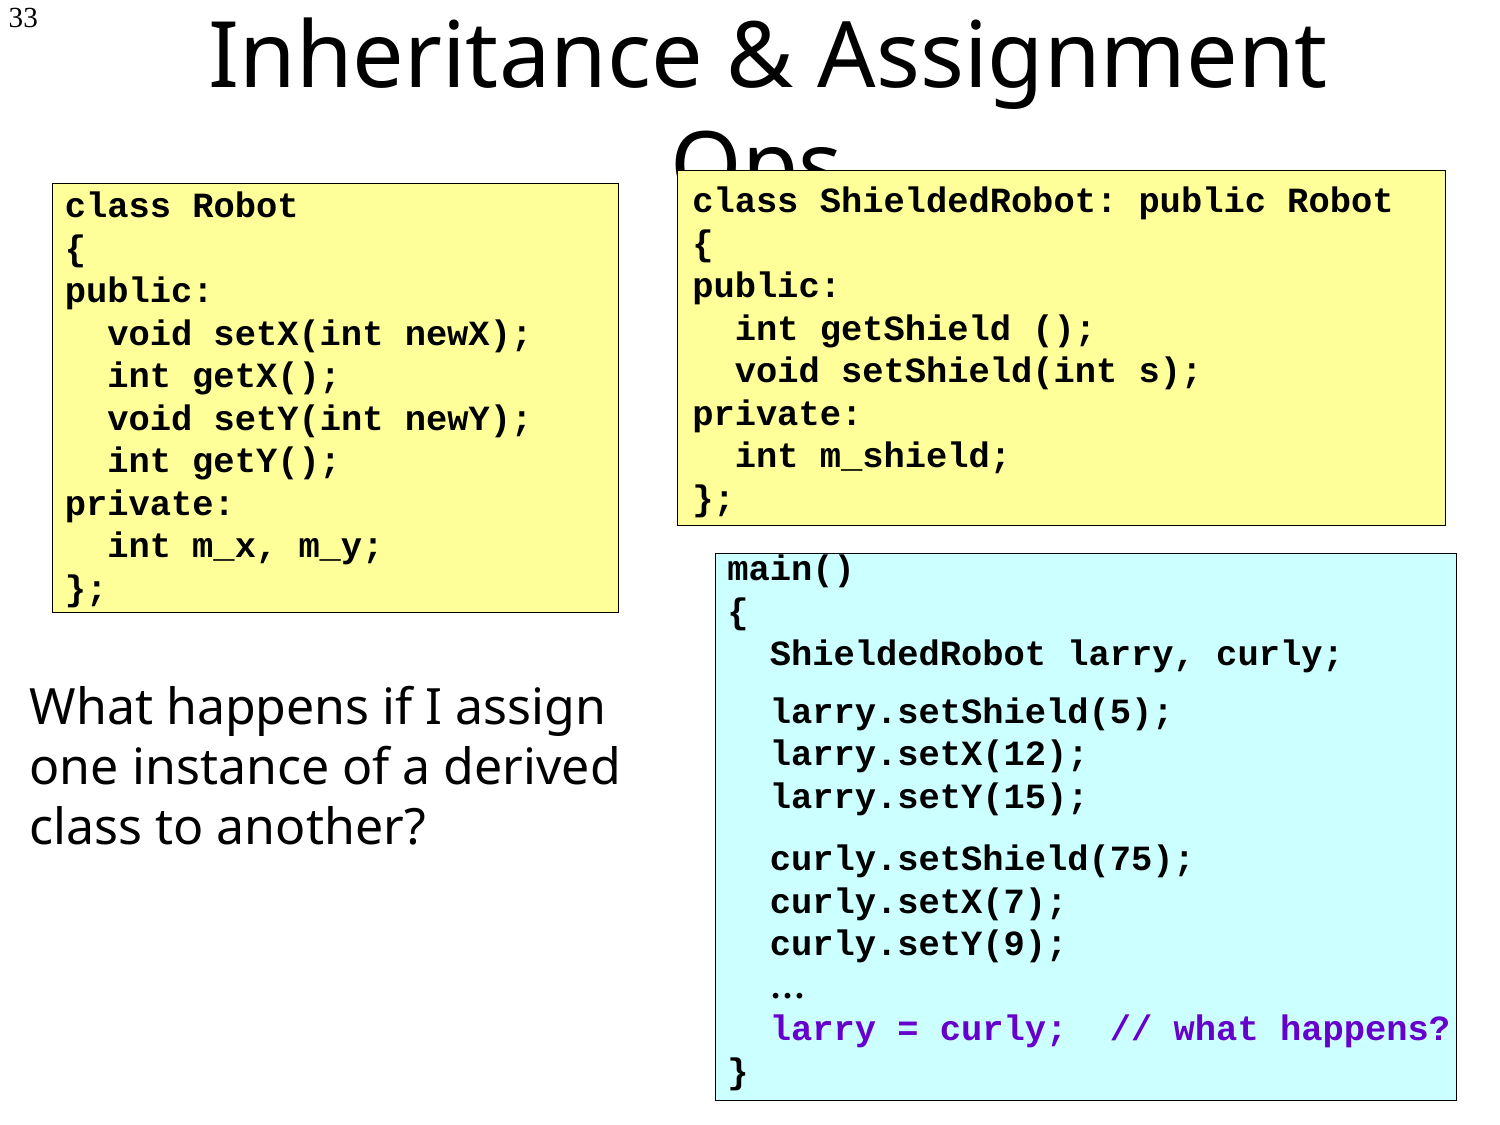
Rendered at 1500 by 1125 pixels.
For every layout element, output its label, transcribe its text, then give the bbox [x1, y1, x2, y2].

text_box class ShieldedRobot: public Robot { public: int getShield (); void setShield(int s); private: int m_shield; }; [677, 170, 1445, 525]
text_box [49, 174, 713, 615]
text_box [712, 537, 1500, 1101]
slide_number 33 [0, 0, 54, 66]
text_box What happens if I assign one instance of a derived class to another? [15, 667, 706, 863]
title Inheritance & Assignment Ops [99, 12, 1438, 173]
